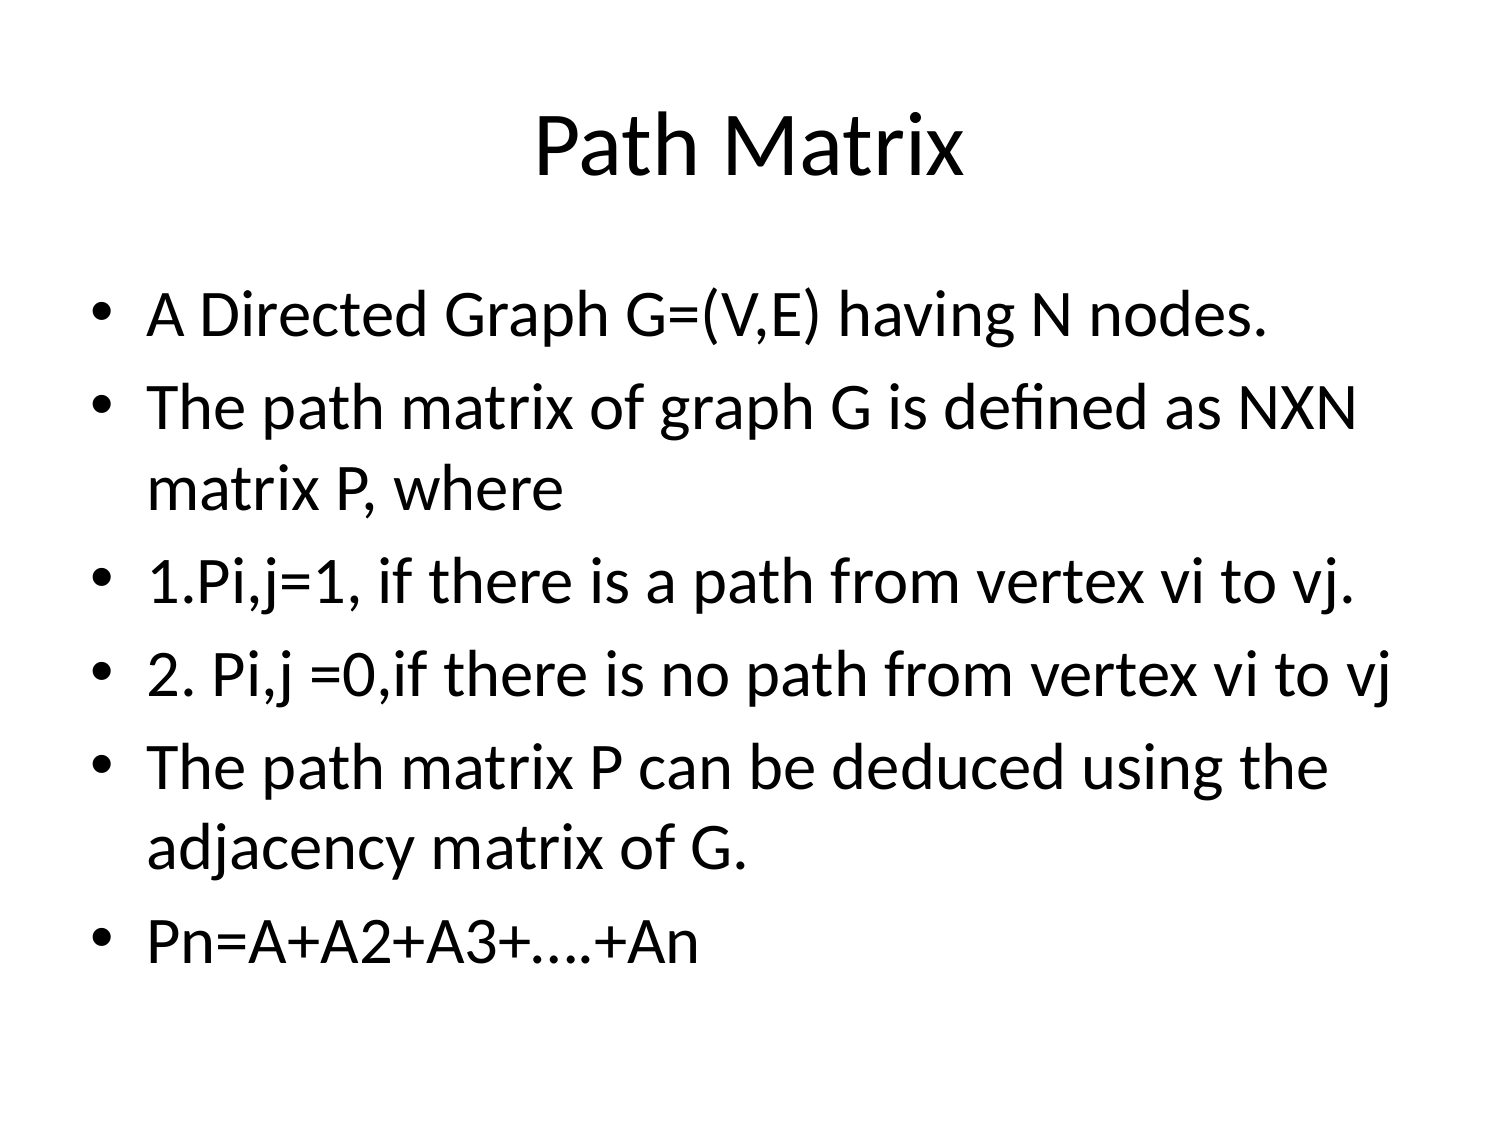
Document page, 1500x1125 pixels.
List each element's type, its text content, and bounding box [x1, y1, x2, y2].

list A Directed Graph G=(V,E) having N nodes. The path matrix of graph G is defined as NXN matrix P, where 1.Pi,j=1, if there is a path from vertex vi to vj. 2. Pi,j =0,if there is no path from vertex vi to vj The path matrix P can be deduced using the adjacency matrix of G. Pn=A+A2+A3+….+An [75, 262, 1425, 1005]
title Path Matrix [75, 45, 1425, 233]
